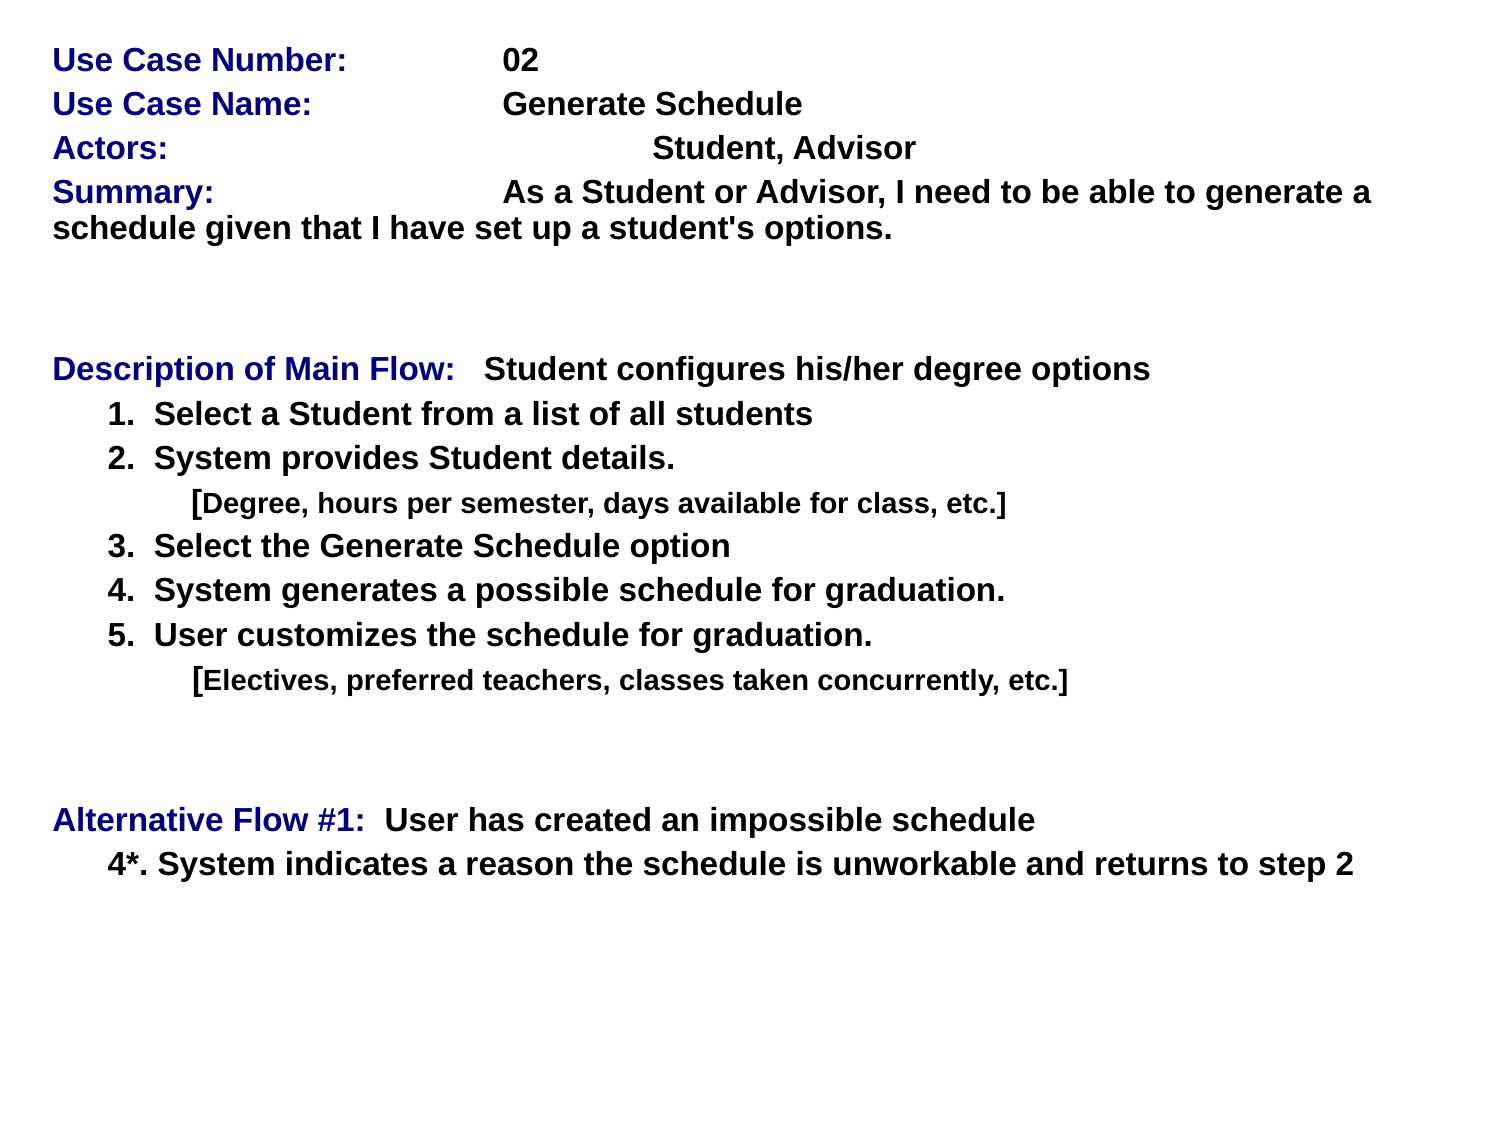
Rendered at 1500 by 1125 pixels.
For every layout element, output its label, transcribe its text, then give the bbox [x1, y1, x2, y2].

list Use Case Number: 02 Use Case Name: Generate Schedule Actors: Student, Advisor Summary: As a Student or Advisor, I need to be able to generate a schedule given that I have set up a student's options. Description of Main Flow: Student configures his/her degree options 1. Select a Student from a list of all students 2. System provides Student details. [Degree, hours per semester, days available for class, etc.] 3. Select the Generate Schedule option 4. System generates a possible schedule for graduation. 5. User customizes the schedule for graduation. [Electives, preferred teachers, classes taken concurrently, etc.] Alternative Flow #1: User has created an impossible schedule 4*. System indicates a reason the schedule is unworkable and returns to step 2 [37, 34, 1461, 1125]
